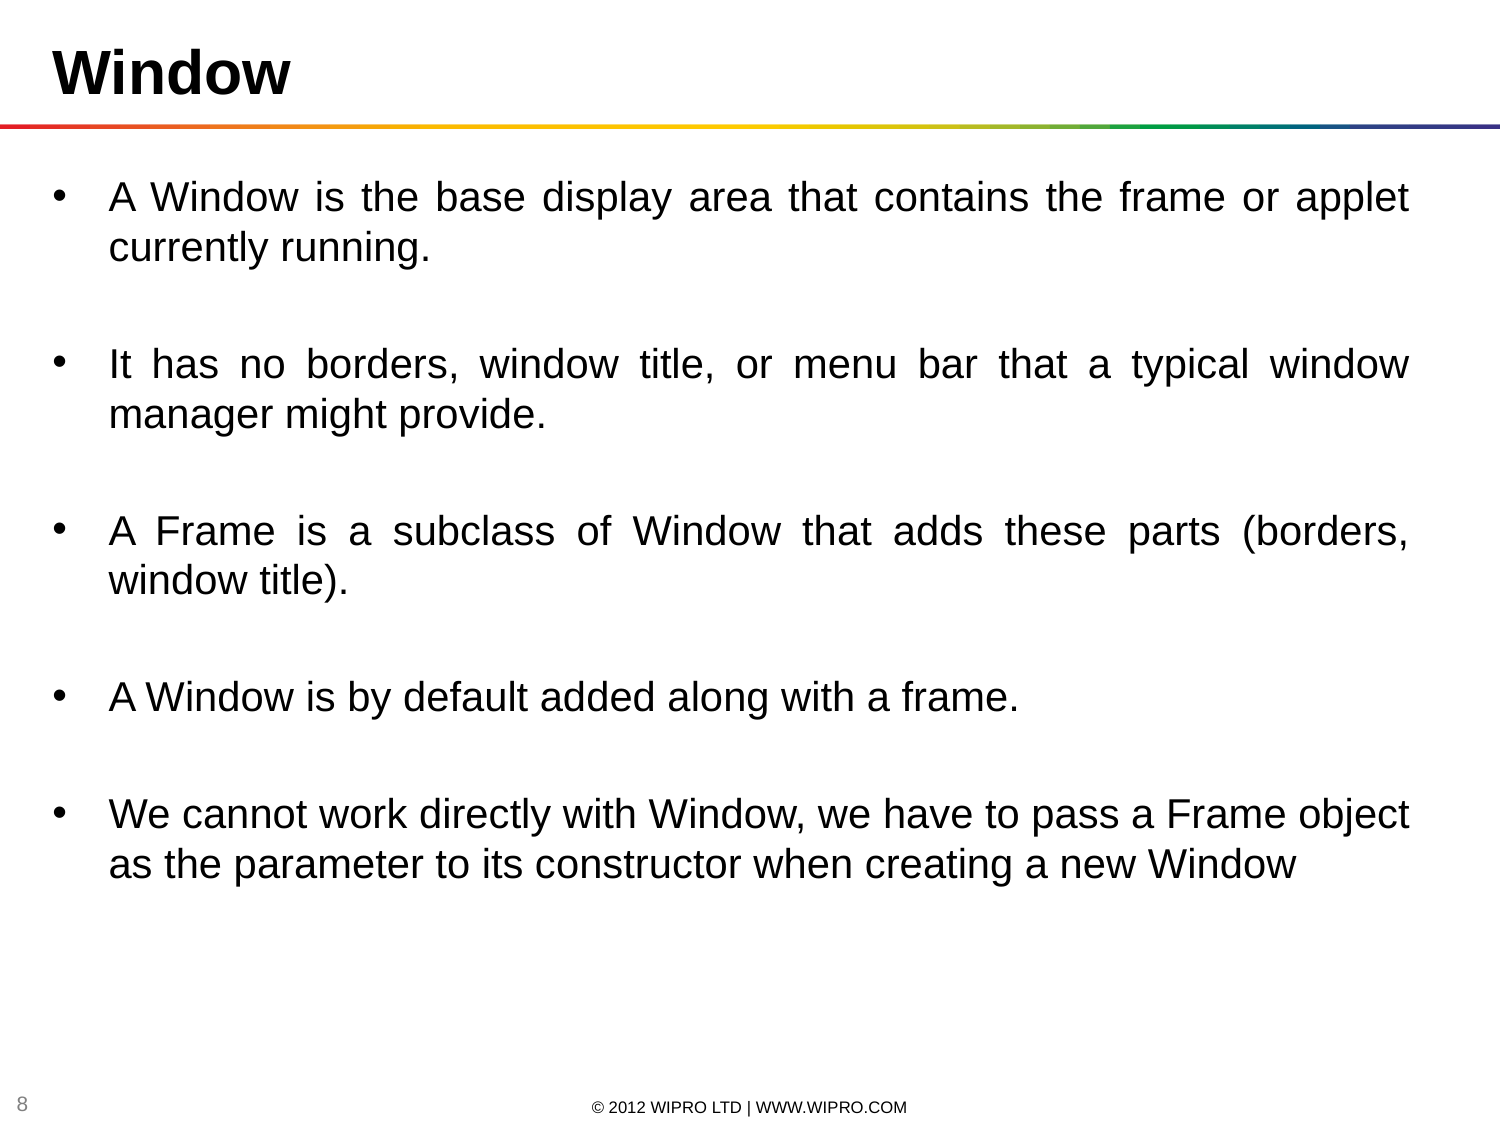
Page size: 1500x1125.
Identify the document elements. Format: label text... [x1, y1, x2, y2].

text_box A Window is the base display area that contains the frame or applet currently running. It has no borders, window title, or menu bar that a typical window manager might provide. A Frame is a subclass of Window that adds these parts (borders, window title). A Window is by default added along with a frame. We cannot work directly with Window, we have to pass a Frame object as the parameter to its constructor when creating a new Window [37, 162, 1425, 988]
text_box Window [37, 24, 1279, 115]
